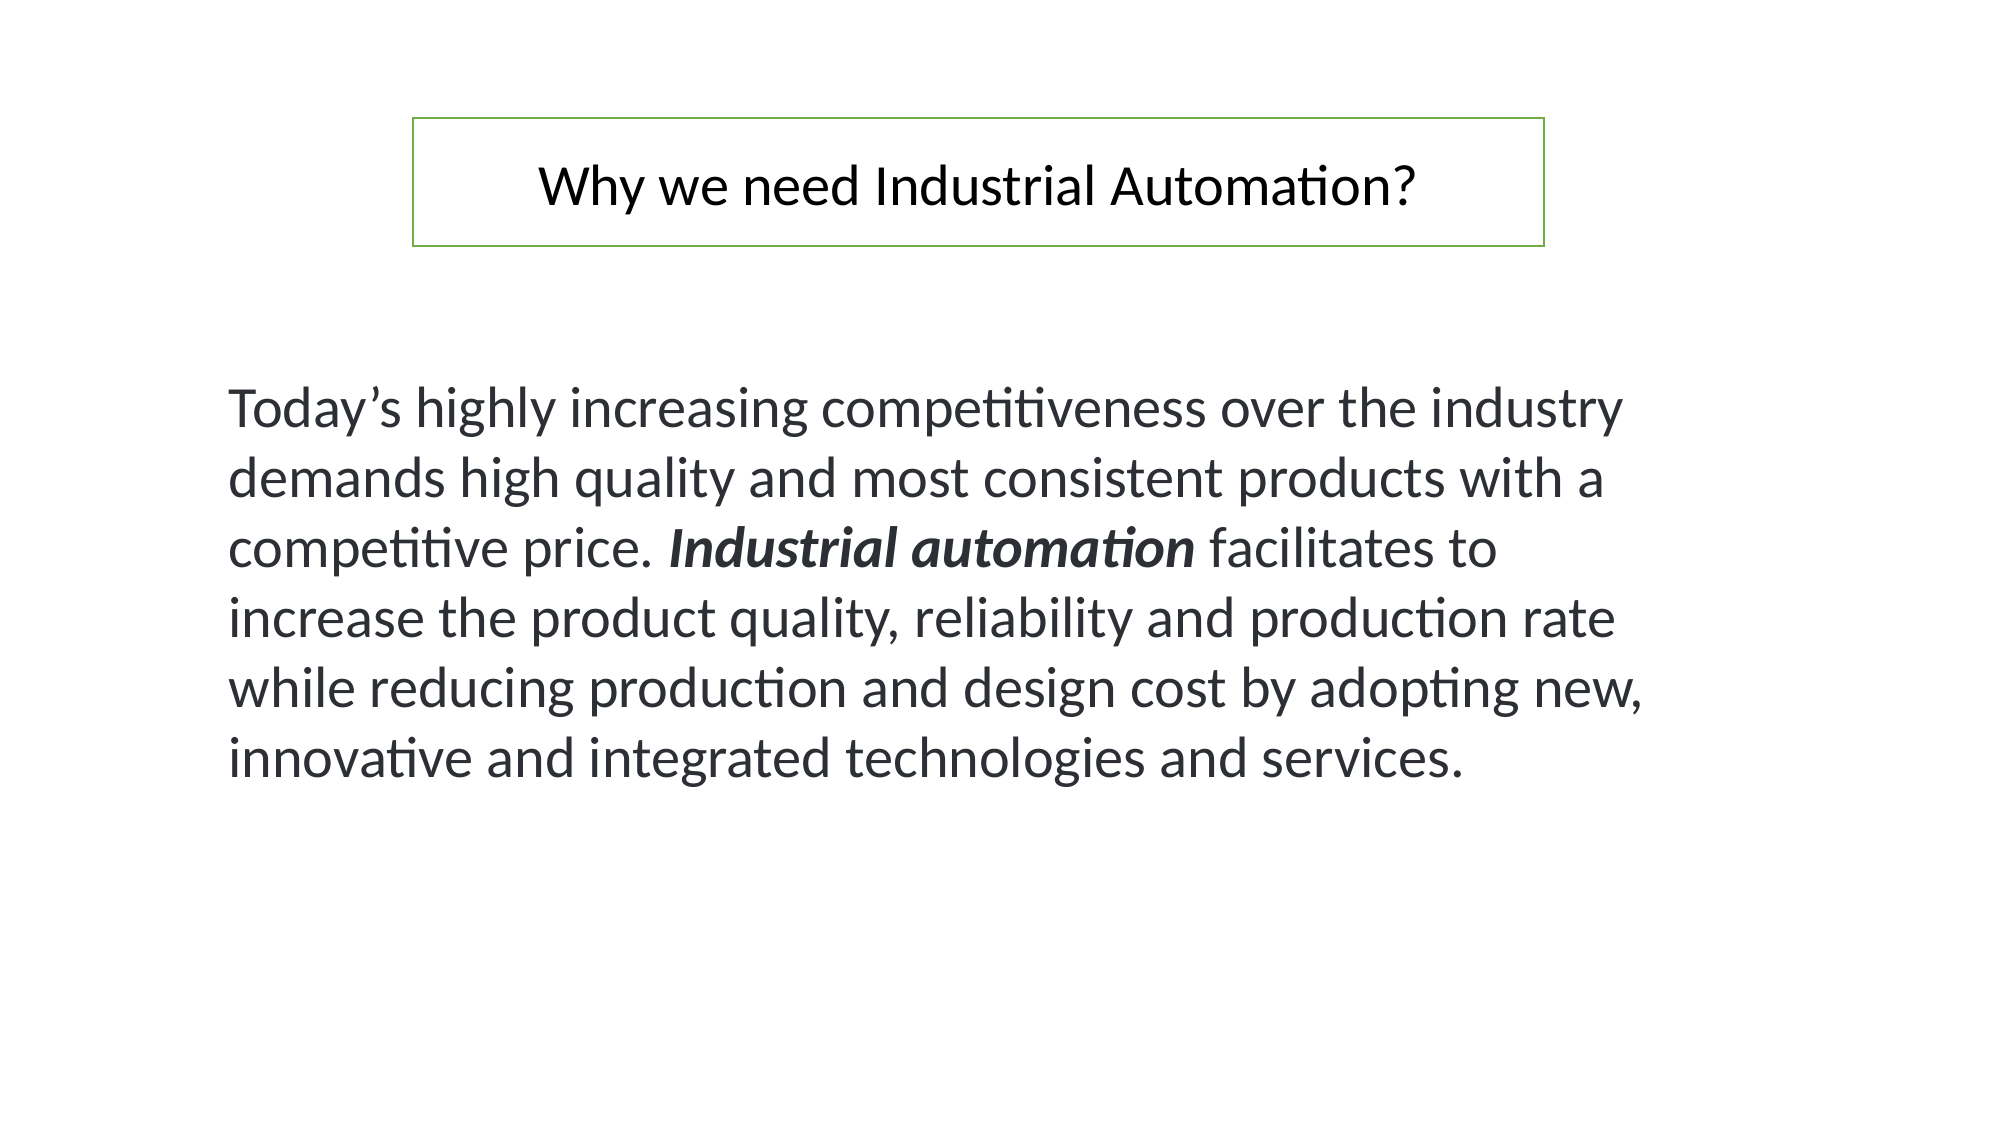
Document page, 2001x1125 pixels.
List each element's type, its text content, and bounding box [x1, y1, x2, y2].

text_box Why we need Industrial Automation? [412, 117, 1545, 247]
text_box Today’s highly increasing competitiveness over the industry demands high quality and most consistent products with a competitive price. Industrial automation facilitates to increase the product quality, reliability and production rate while reducing production and design cost by adopting new, innovative and integrated technologies and services. [213, 361, 1670, 842]
